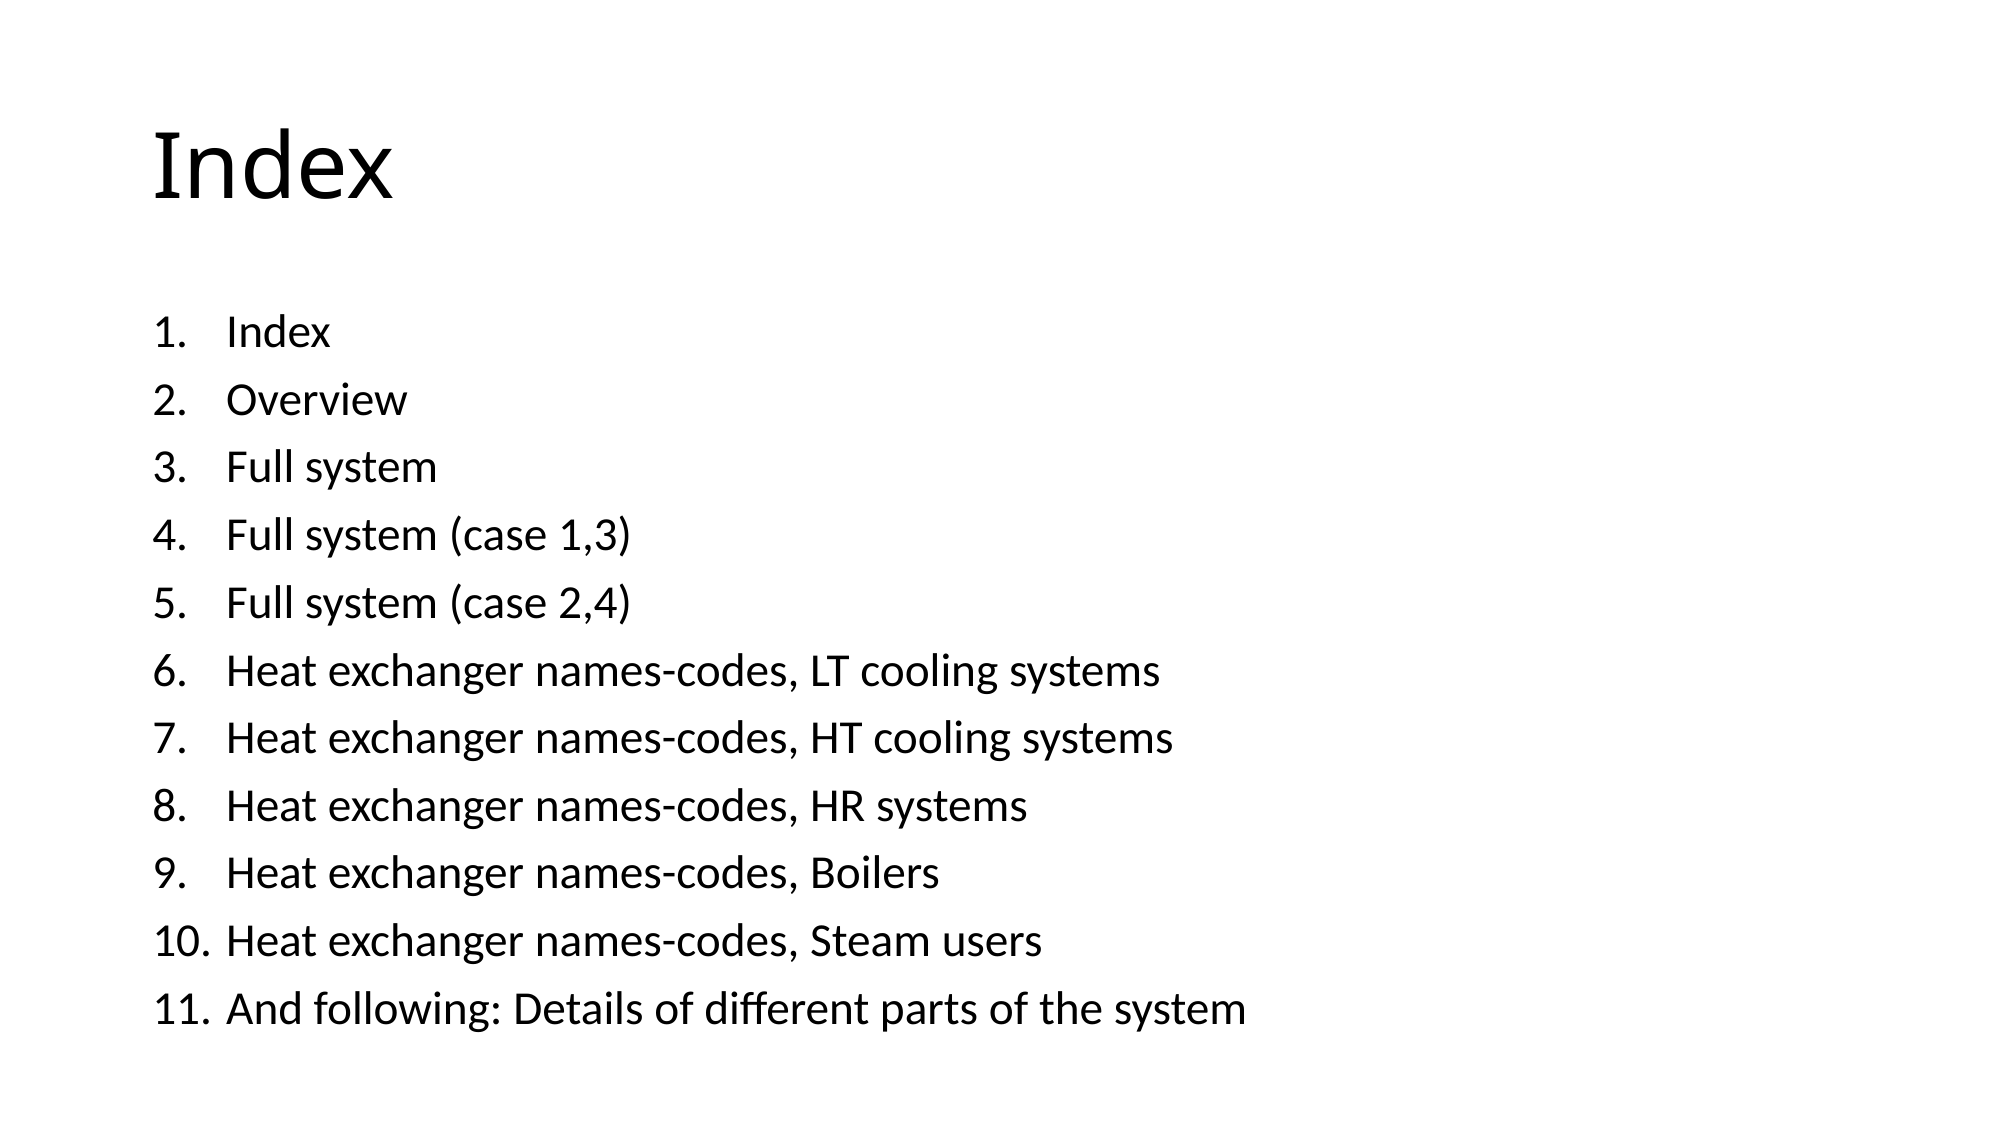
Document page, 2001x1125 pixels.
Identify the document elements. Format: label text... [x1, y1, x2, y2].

title Index [137, 59, 1863, 278]
list Index Overview Full system Full system (case 1,3) Full system (case 2,4) Heat exchanger names-codes, LT cooling systems Heat exchanger names-codes, HT cooling systems Heat exchanger names-codes, HR systems Heat exchanger names-codes, Boilers Heat exchanger names-codes, Steam users And following: Details of different parts of the system [137, 299, 1863, 1049]
